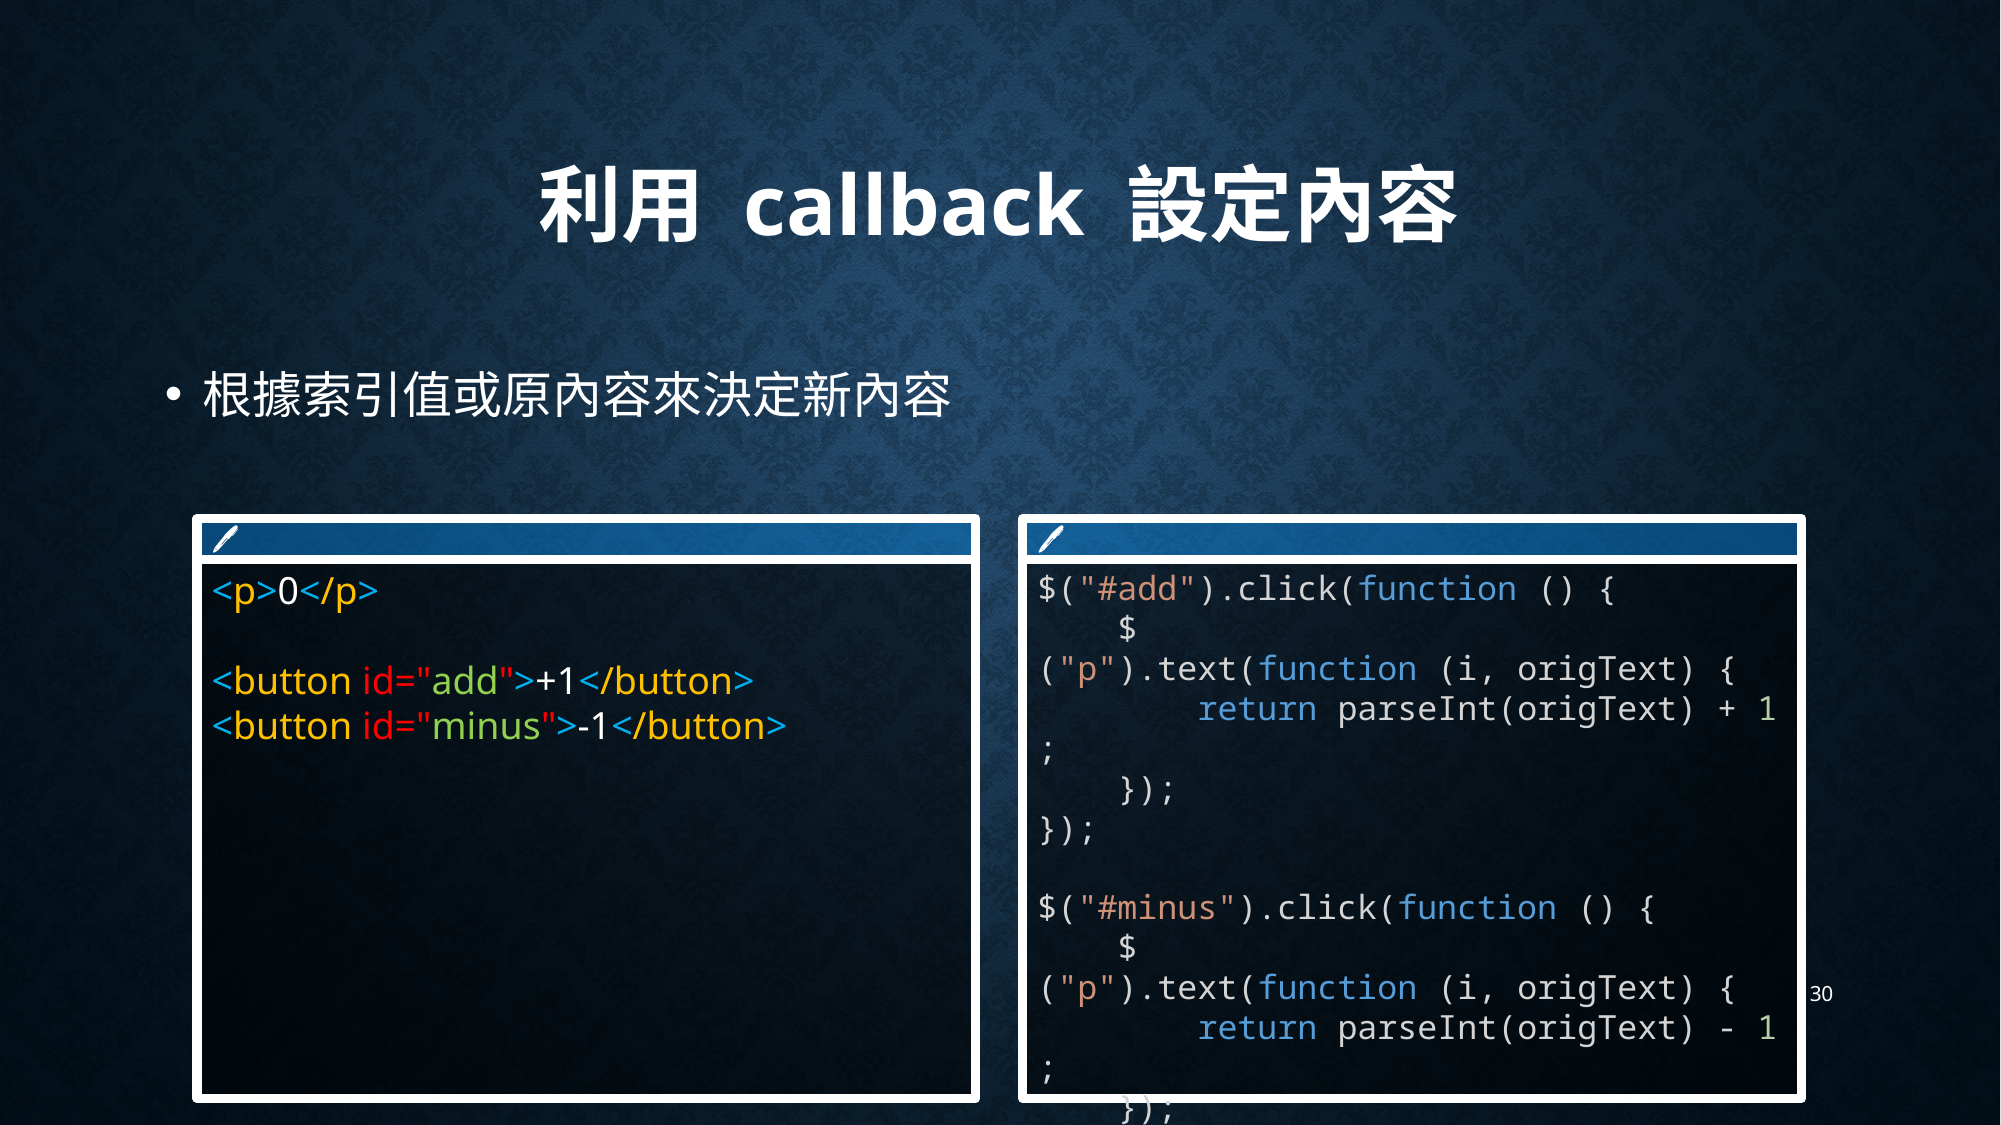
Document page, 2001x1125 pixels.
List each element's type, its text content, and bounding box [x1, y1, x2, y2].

title 利用 callback 設定內容 [149, 99, 1849, 318]
slide_number 30 [1807, 965, 1849, 1025]
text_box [1022, 518, 1803, 1099]
list 根據索引值或原內容來決定新內容 [149, 343, 1849, 950]
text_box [196, 518, 977, 1099]
